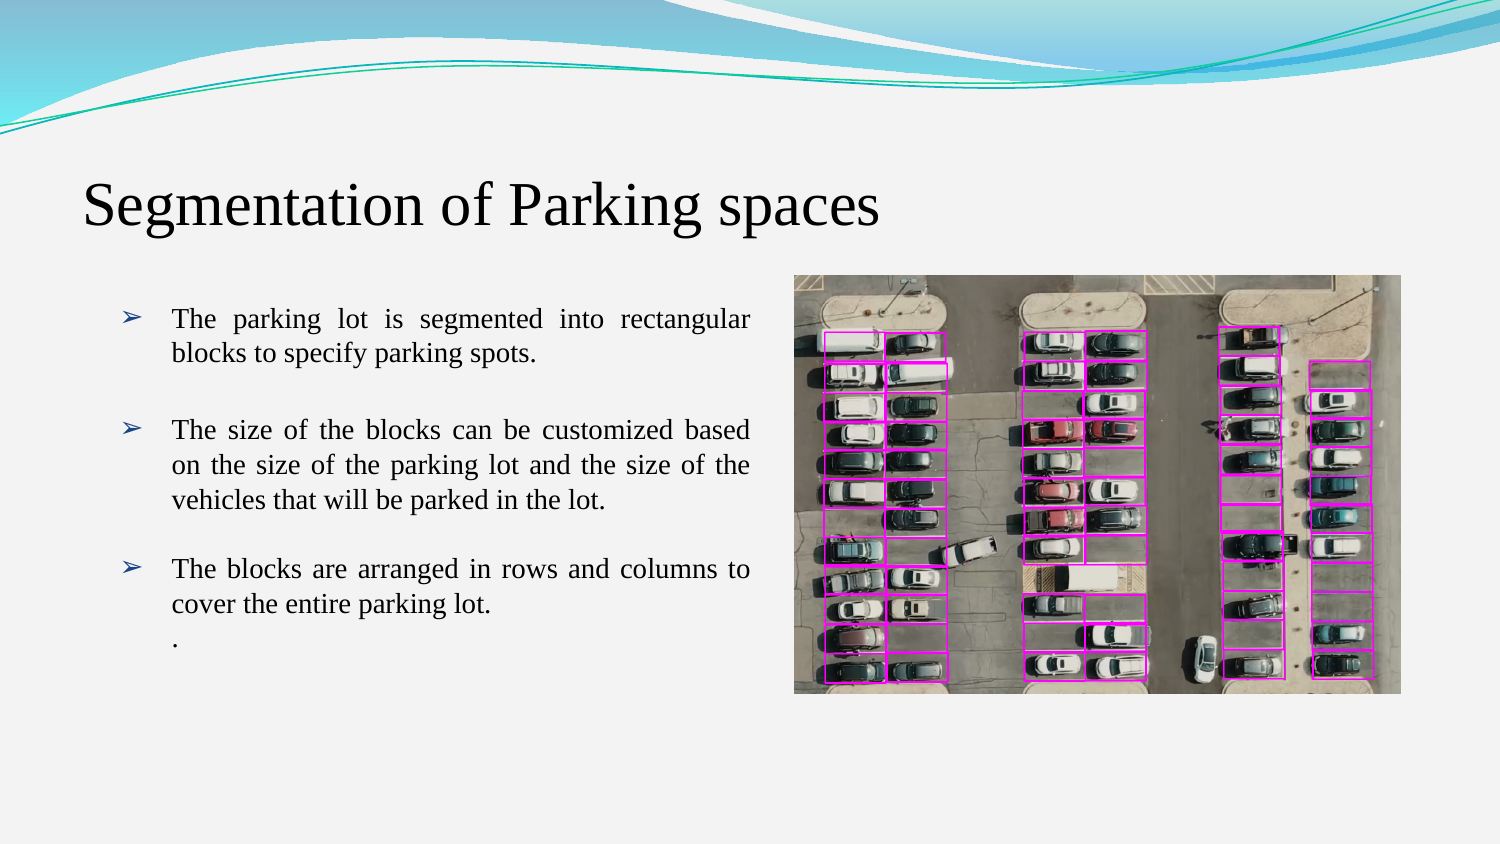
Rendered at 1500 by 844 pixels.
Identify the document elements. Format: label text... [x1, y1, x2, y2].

list The parking lot is segmented into rectangular blocks to specify parking spots. The size of the blocks can be customized based on the size of the parking lot and the size of the vehicles that will be parked in the lot. The blocks are arranged in rows and columns to cover the entire parking lot. . [82, 291, 767, 832]
picture [794, 237, 1401, 767]
title Segmentation of Parking spaces [82, 97, 1433, 238]
